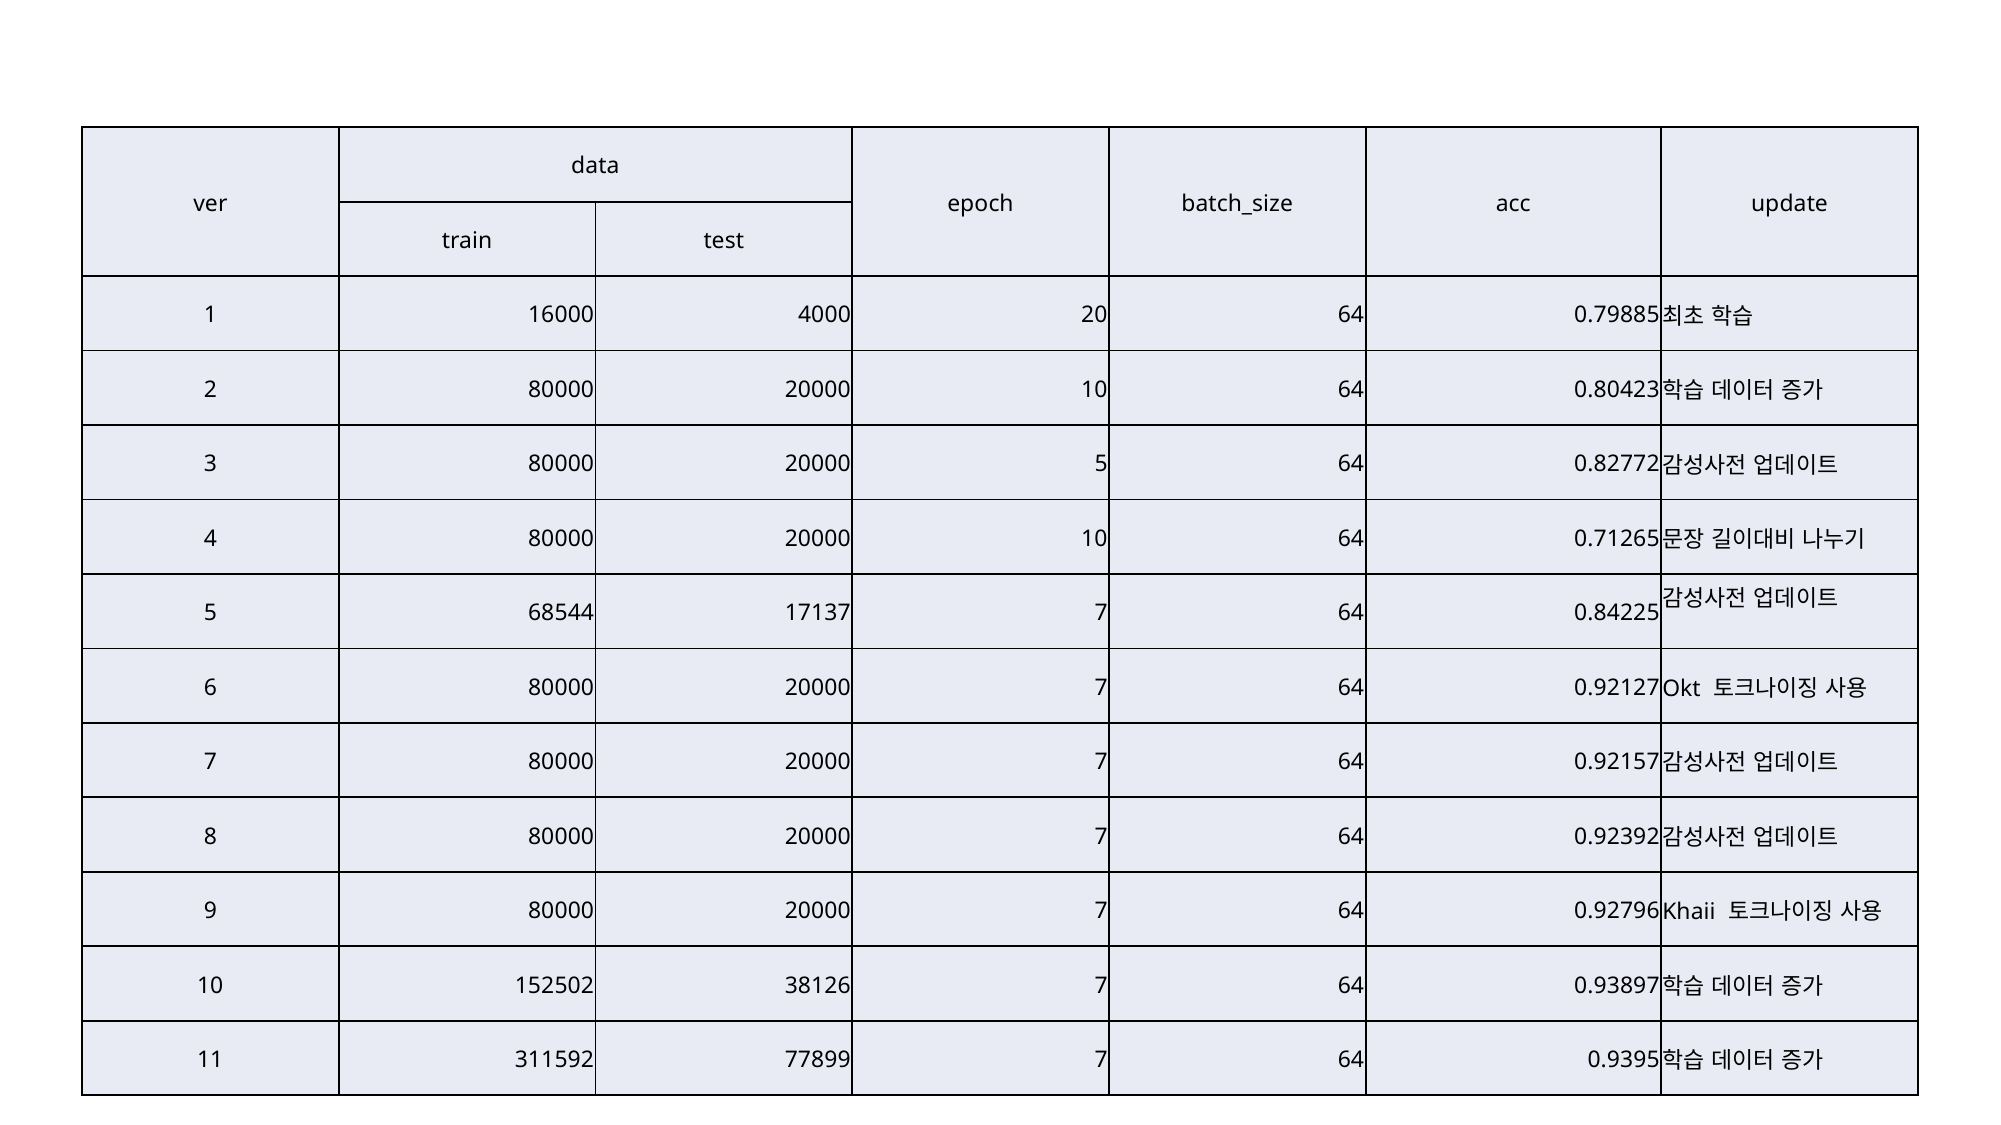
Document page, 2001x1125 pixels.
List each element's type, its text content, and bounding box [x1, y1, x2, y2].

table_cell 64 [1110, 947, 1365, 1020]
table_cell 0.80423 [1367, 351, 1660, 424]
table_cell 11 [83, 1022, 338, 1094]
table_cell 7 [853, 575, 1108, 648]
table_cell Khaii 토크나이징 사용 [1662, 873, 1917, 945]
table_header update [1662, 128, 1917, 275]
table_cell 77899 [596, 1022, 851, 1094]
table_cell test [596, 203, 851, 275]
table_cell 1 [83, 277, 338, 350]
table_cell 7 [853, 1022, 1108, 1094]
table_cell 7 [853, 947, 1108, 1020]
table_cell 64 [1110, 277, 1365, 350]
table_cell 20000 [596, 500, 851, 573]
table_cell 9 [83, 873, 338, 945]
table_cell 311592 [340, 1022, 595, 1094]
table_cell 152502 [340, 947, 595, 1020]
table_cell 0.92127 [1367, 649, 1660, 722]
table_cell 4000 [596, 277, 851, 350]
table_cell 80000 [340, 426, 595, 499]
table_cell 80000 [340, 500, 595, 573]
table_cell 감성사전 업데이트 [1662, 798, 1917, 871]
table_cell 0.84225 [1367, 575, 1660, 648]
table_cell 0.79885 [1367, 277, 1660, 350]
table_cell 80000 [340, 351, 595, 424]
table_cell 20000 [596, 426, 851, 499]
table_cell 학습 데이터 증가 [1662, 1022, 1917, 1094]
table_header ver [83, 128, 338, 275]
table_cell 20000 [596, 873, 851, 945]
table_cell 20000 [596, 649, 851, 722]
table_cell 64 [1110, 649, 1365, 722]
table_cell 64 [1110, 575, 1365, 648]
table_header batch_size [1110, 128, 1365, 275]
table_cell 7 [83, 724, 338, 796]
table_cell 3 [83, 426, 338, 499]
table_cell 2 [83, 351, 338, 424]
table_cell 20000 [596, 724, 851, 796]
table_cell 38126 [596, 947, 851, 1020]
table_cell 0.9395 [1367, 1022, 1660, 1094]
table_cell 5 [83, 575, 338, 648]
table_cell 64 [1110, 873, 1365, 945]
table_header acc [1367, 128, 1660, 275]
table_cell 20000 [596, 351, 851, 424]
table_cell 7 [853, 649, 1108, 722]
table_cell 16000 [340, 277, 595, 350]
table_cell 0.71265 [1367, 500, 1660, 573]
table_cell 0.92796 [1367, 873, 1660, 945]
table_cell 0.82772 [1367, 426, 1660, 499]
table_cell 감성사전 업데이트 [1662, 575, 1917, 648]
table_cell 10 [853, 351, 1108, 424]
table_cell 4 [83, 500, 338, 573]
table_cell 7 [853, 798, 1108, 871]
table_header data [340, 128, 851, 201]
table_cell 68544 [340, 575, 595, 648]
table_cell 학습 데이터 증가 [1662, 947, 1917, 1020]
table_cell 5 [853, 426, 1108, 499]
table_cell 최초 학습 [1662, 277, 1917, 350]
table_cell 0.92392 [1367, 798, 1660, 871]
table_cell 0.93897 [1367, 947, 1660, 1020]
table_cell 감성사전 업데이트 [1662, 724, 1917, 796]
table_cell train [340, 203, 595, 275]
table_cell 10 [83, 947, 338, 1020]
table_cell 학습 데이터 증가 [1662, 351, 1917, 424]
table_cell 7 [853, 724, 1108, 796]
table_cell 20000 [596, 798, 851, 871]
table_cell 64 [1110, 500, 1365, 573]
table_cell 0.92157 [1367, 724, 1660, 796]
table_cell 80000 [340, 798, 595, 871]
table_cell 64 [1110, 1022, 1365, 1094]
table_cell 64 [1110, 724, 1365, 796]
table_cell 문장 길이대비 나누기 [1662, 500, 1917, 573]
table_cell 7 [853, 873, 1108, 945]
table_cell 6 [83, 649, 338, 722]
table_cell 17137 [596, 575, 851, 648]
table_cell 64 [1110, 351, 1365, 424]
table_cell 64 [1110, 798, 1365, 871]
table_cell 감성사전 업데이트 [1662, 426, 1917, 499]
table_cell 80000 [340, 724, 595, 796]
table_cell 20 [853, 277, 1108, 350]
table_cell Okt 토크나이징 사용 [1662, 649, 1917, 722]
table_cell 80000 [340, 649, 595, 722]
table_cell 8 [83, 798, 338, 871]
table_cell 64 [1110, 426, 1365, 499]
table_cell 10 [853, 500, 1108, 573]
table_cell 80000 [340, 873, 595, 945]
table_header epoch [853, 128, 1108, 275]
